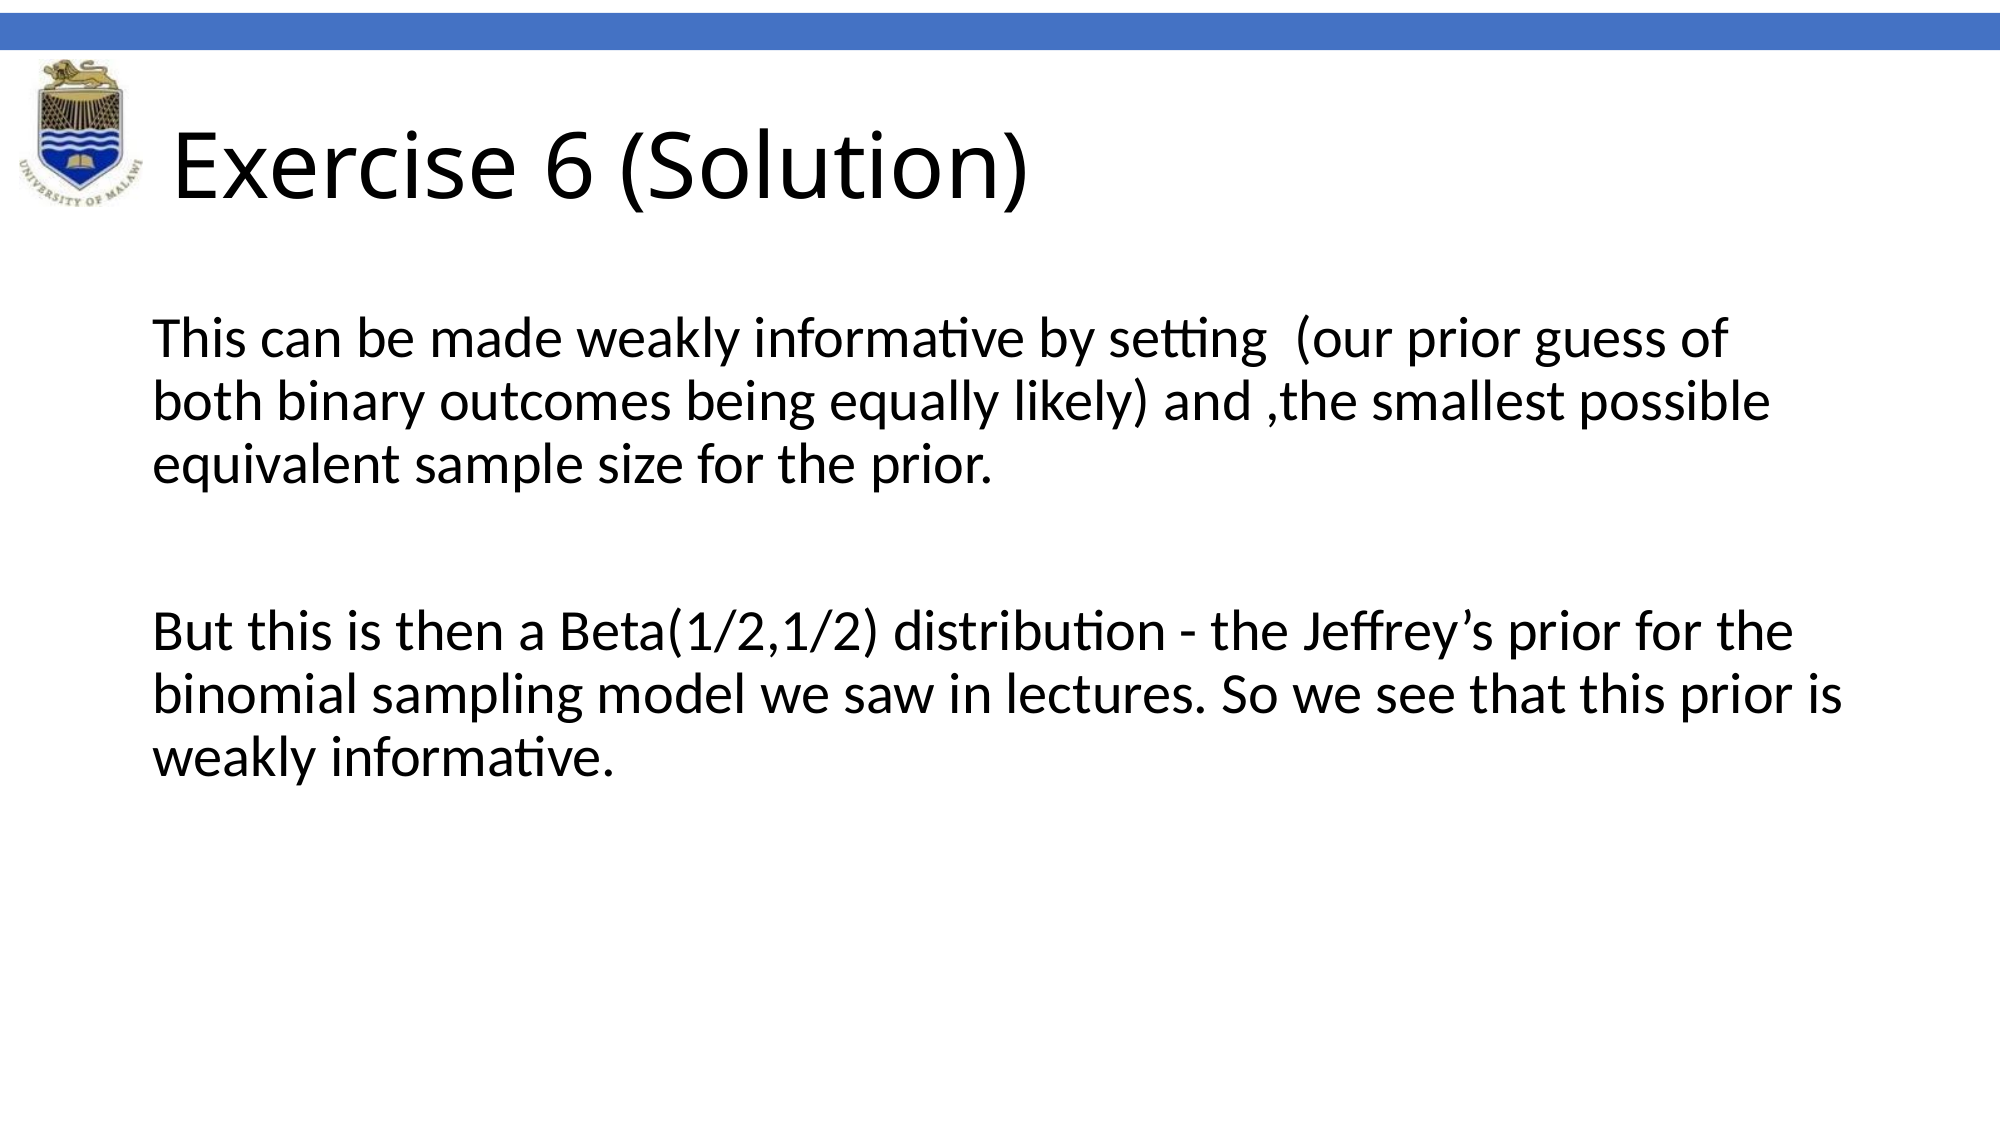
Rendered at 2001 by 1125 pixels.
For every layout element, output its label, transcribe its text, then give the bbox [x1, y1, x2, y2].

picture [19, 59, 143, 207]
title Exercise 6 (Solution) [155, 59, 1851, 278]
